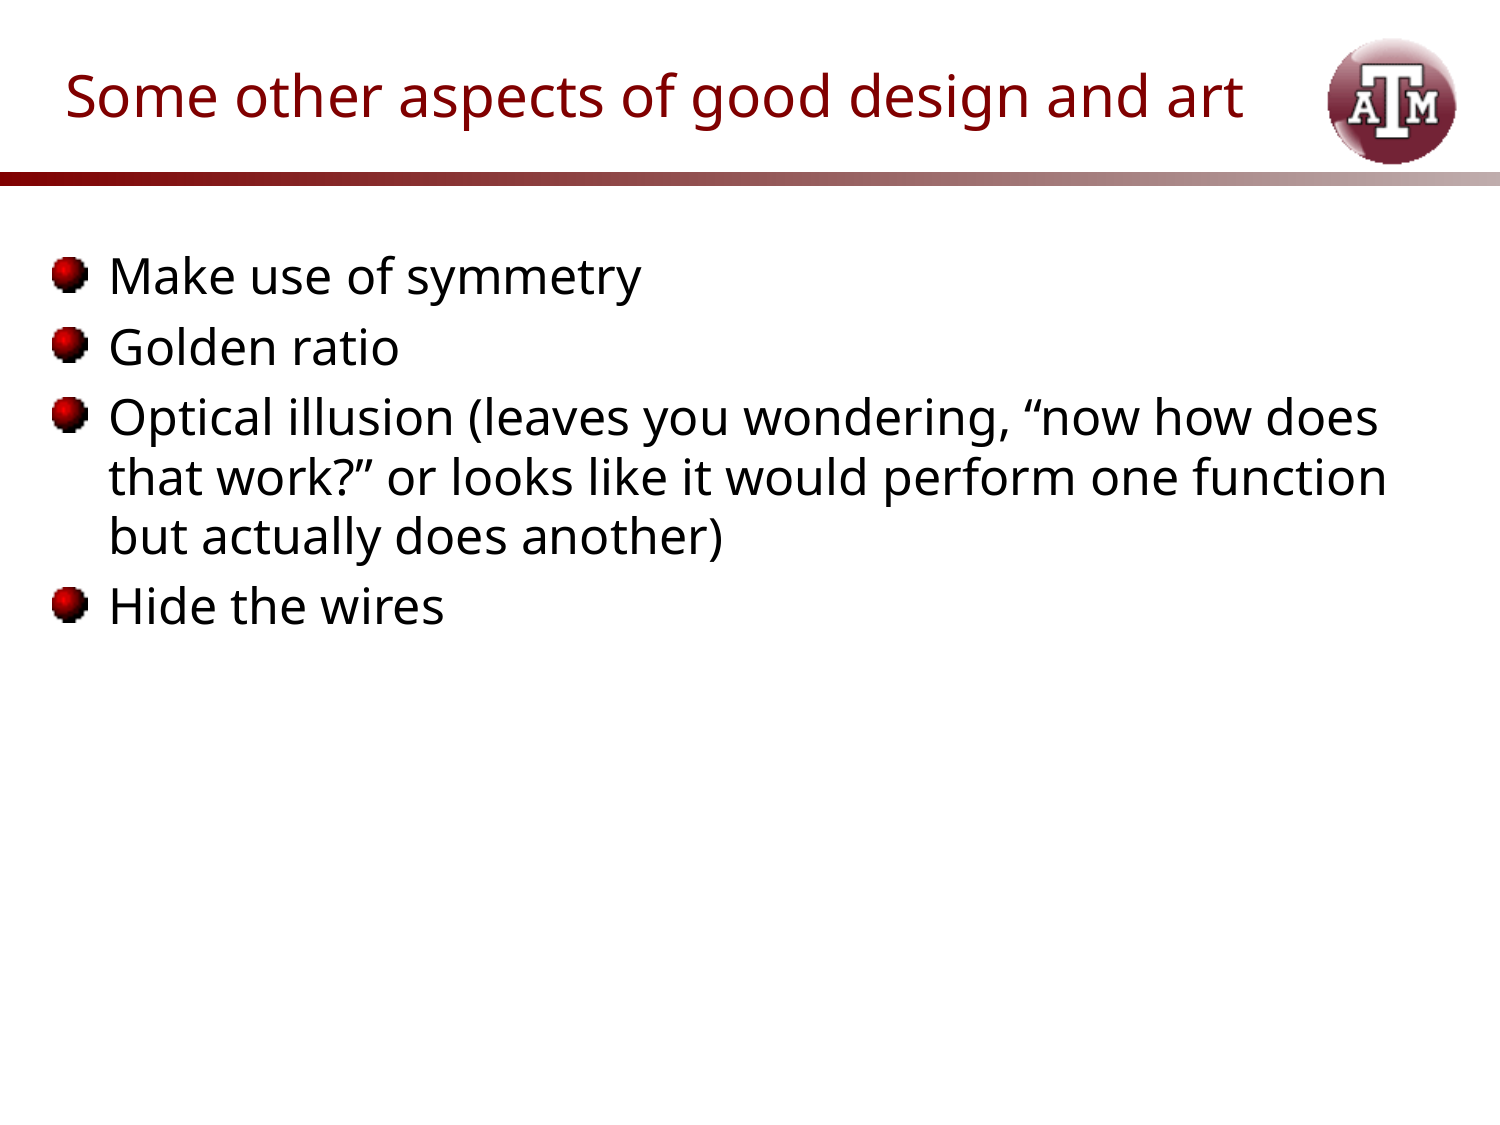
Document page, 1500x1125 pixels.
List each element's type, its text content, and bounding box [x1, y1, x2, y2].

picture [52, 397, 88, 433]
title Some other aspects of good design and art [46, 0, 1404, 192]
list Make use of symmetry Golden ratio Optical illusion (leaves you wondering, “now how does that work?” or looks like it would perform one function but actually does another) Hide the wires [37, 237, 1470, 1007]
picture [52, 327, 88, 363]
picture [52, 257, 88, 293]
picture [1404, 37, 1460, 166]
picture [52, 587, 88, 623]
